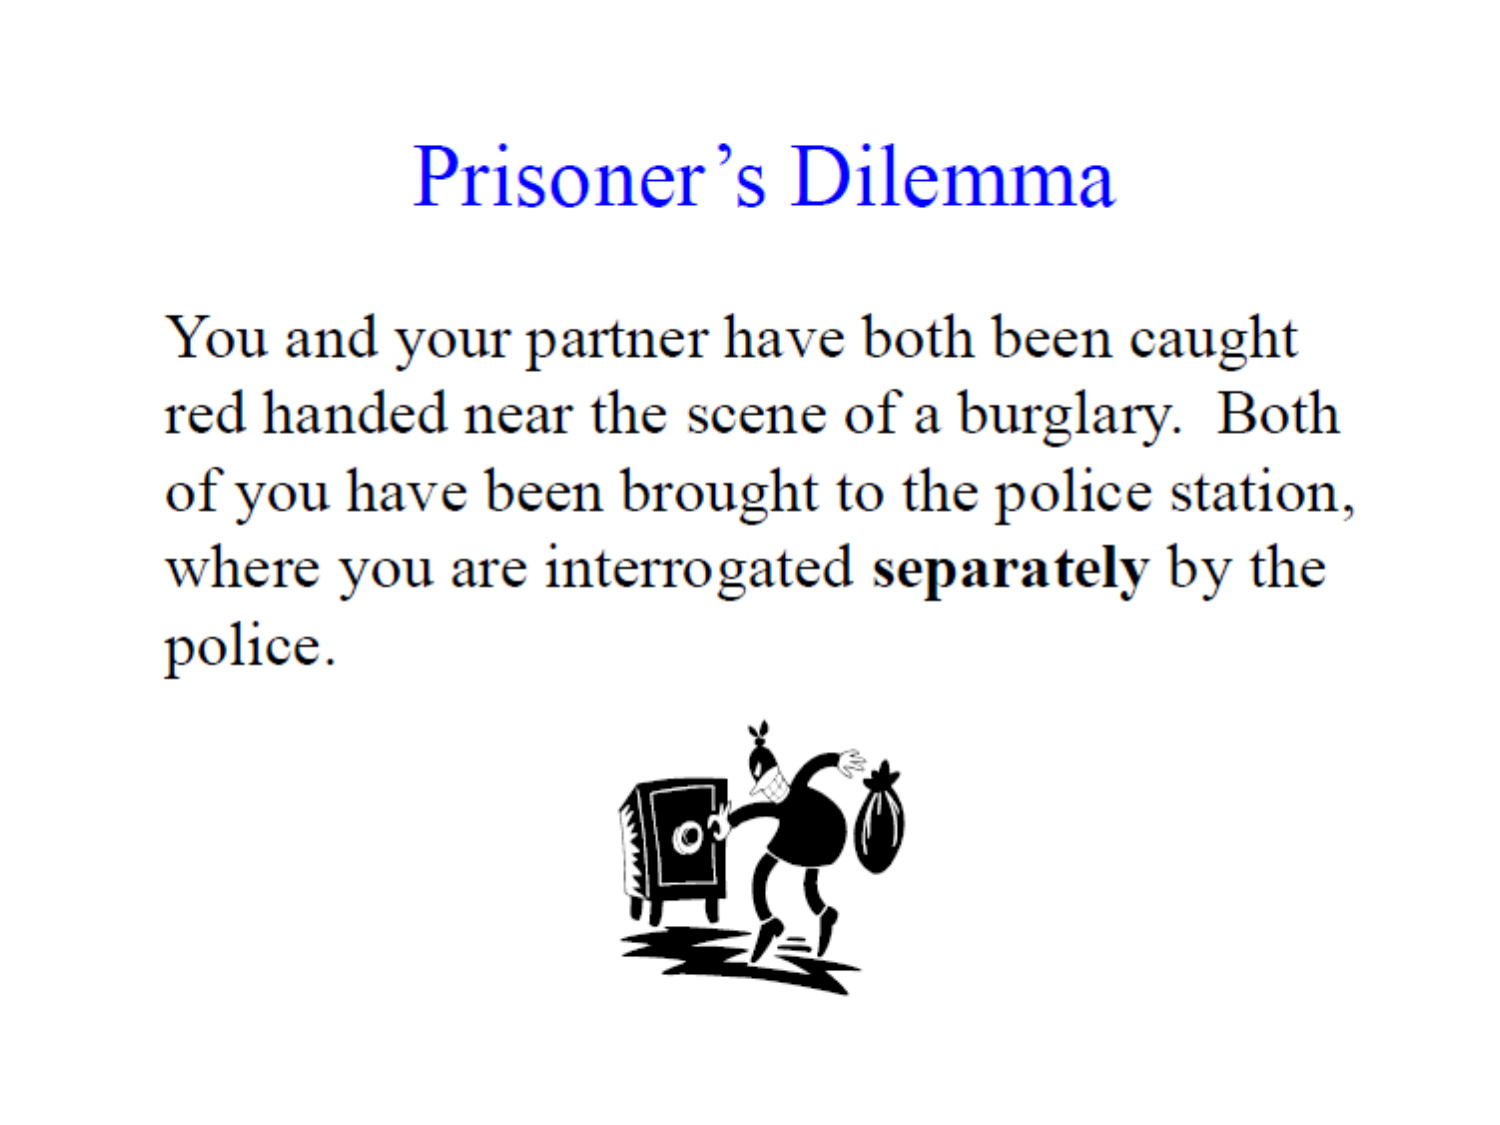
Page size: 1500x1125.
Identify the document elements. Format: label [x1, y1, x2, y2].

picture [137, 112, 1376, 1033]
